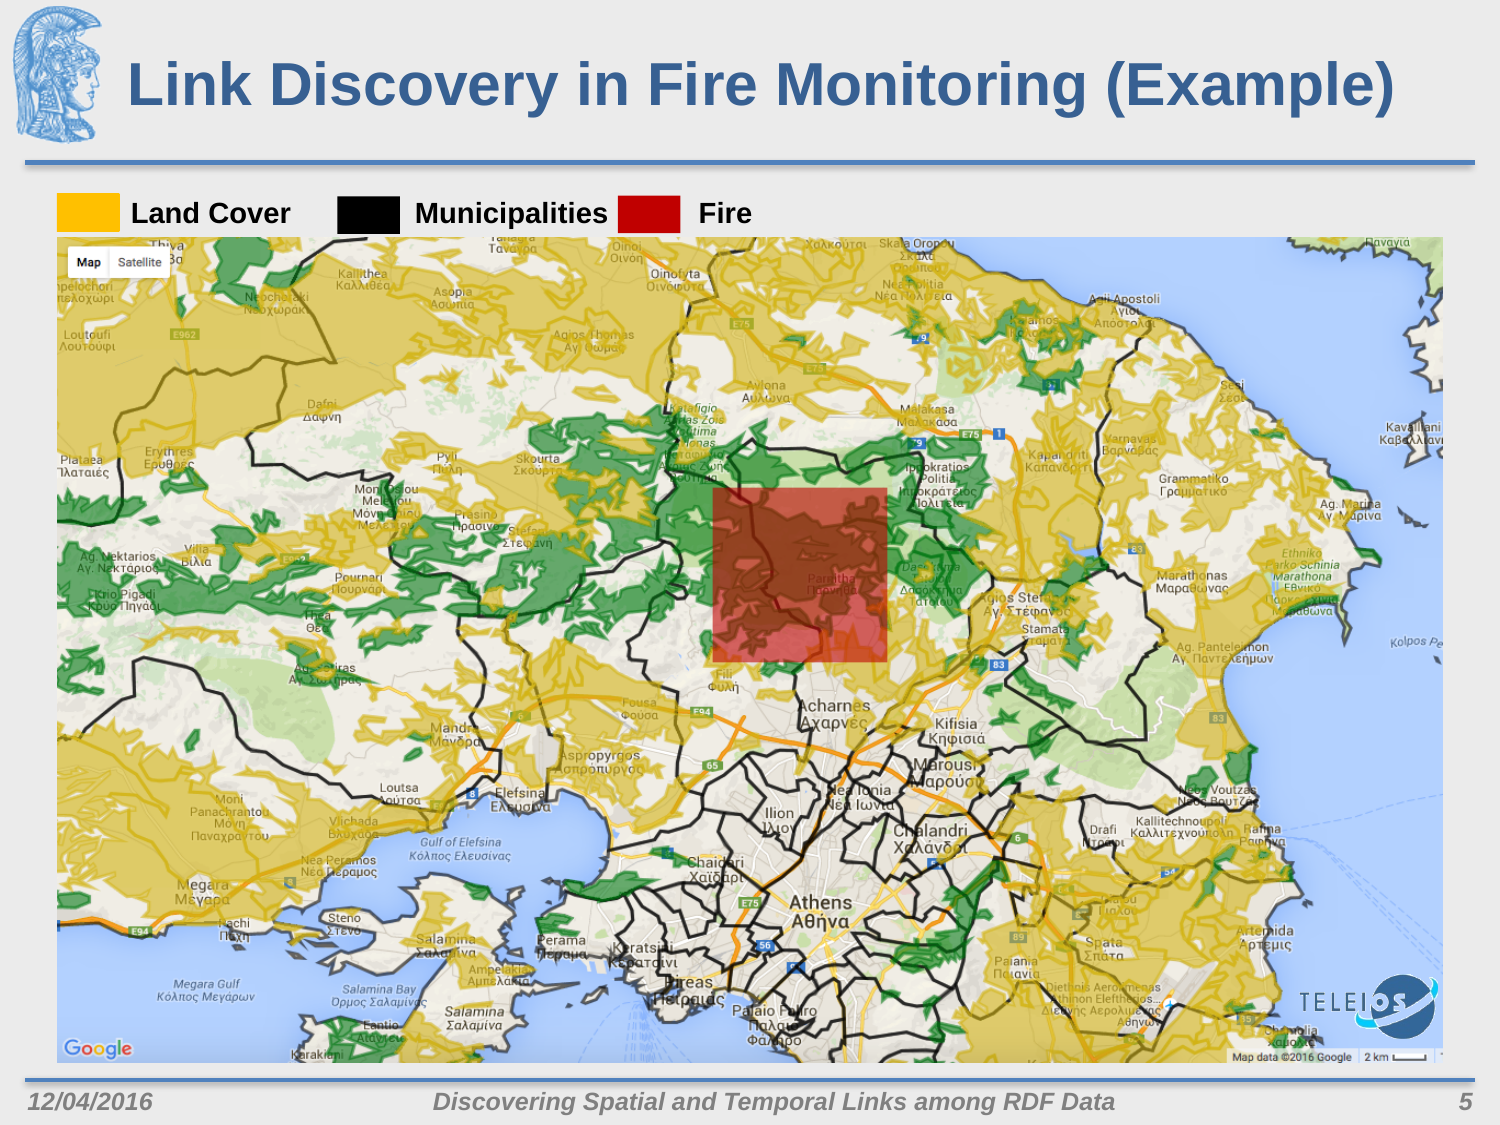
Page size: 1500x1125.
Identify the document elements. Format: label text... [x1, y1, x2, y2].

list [56, 237, 1444, 1063]
text_box [55, 192, 122, 234]
picture [12, 6, 102, 144]
text_box [335, 194, 402, 235]
footer Discovering Spatial and Temporal Links among RDF Data [225, 1077, 1325, 1125]
title Link Discovery in Fire Monitoring (Example) [112, 6, 1475, 157]
slide_number 5 [1394, 1077, 1488, 1125]
text_box [616, 193, 682, 235]
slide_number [12, 1077, 188, 1125]
text_box Land Cover Municipalities Fire [49, 187, 1443, 238]
picture [1299, 974, 1438, 1039]
